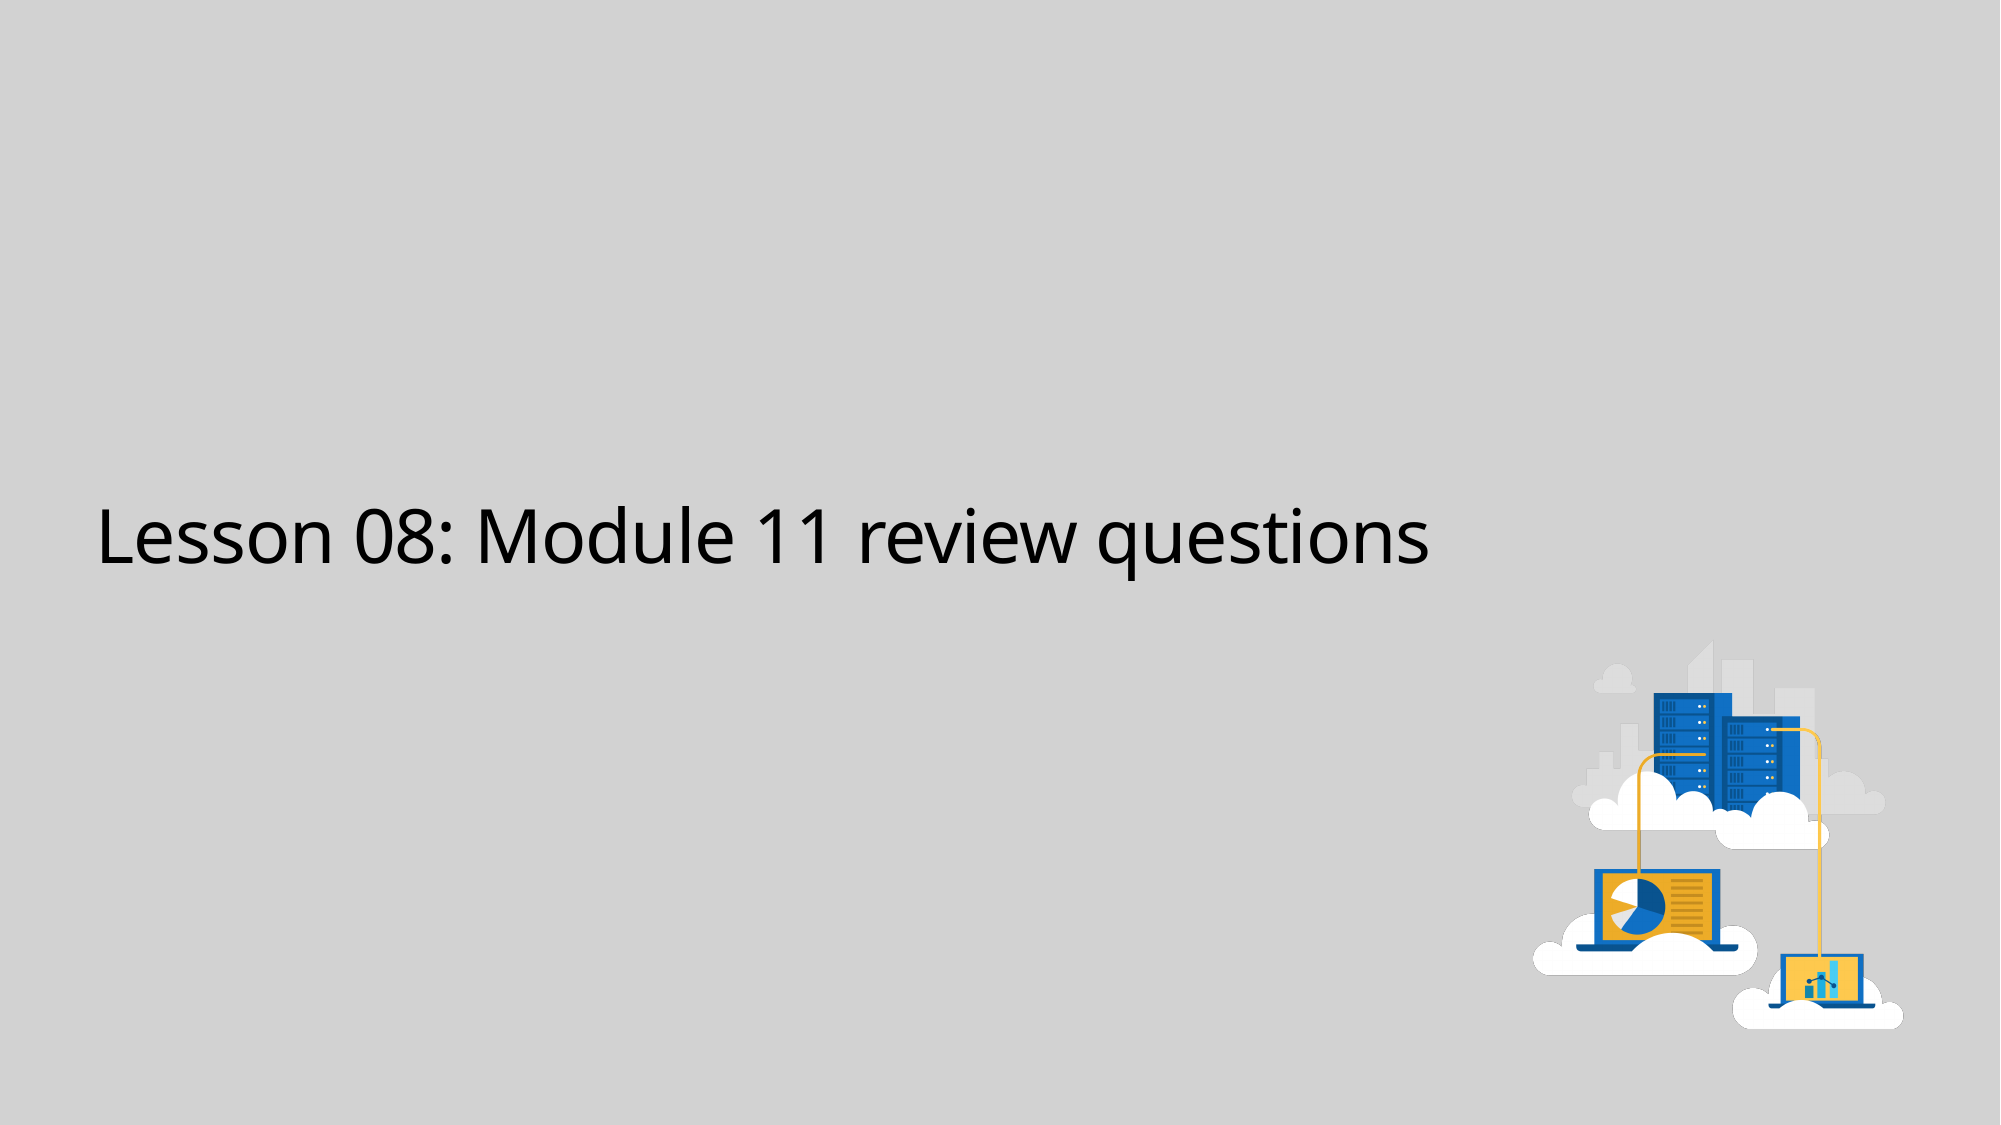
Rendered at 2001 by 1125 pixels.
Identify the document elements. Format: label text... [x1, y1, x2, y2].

picture [1532, 639, 1905, 1029]
title Lesson 08: Module 11 review questions [95, 497, 1781, 580]
